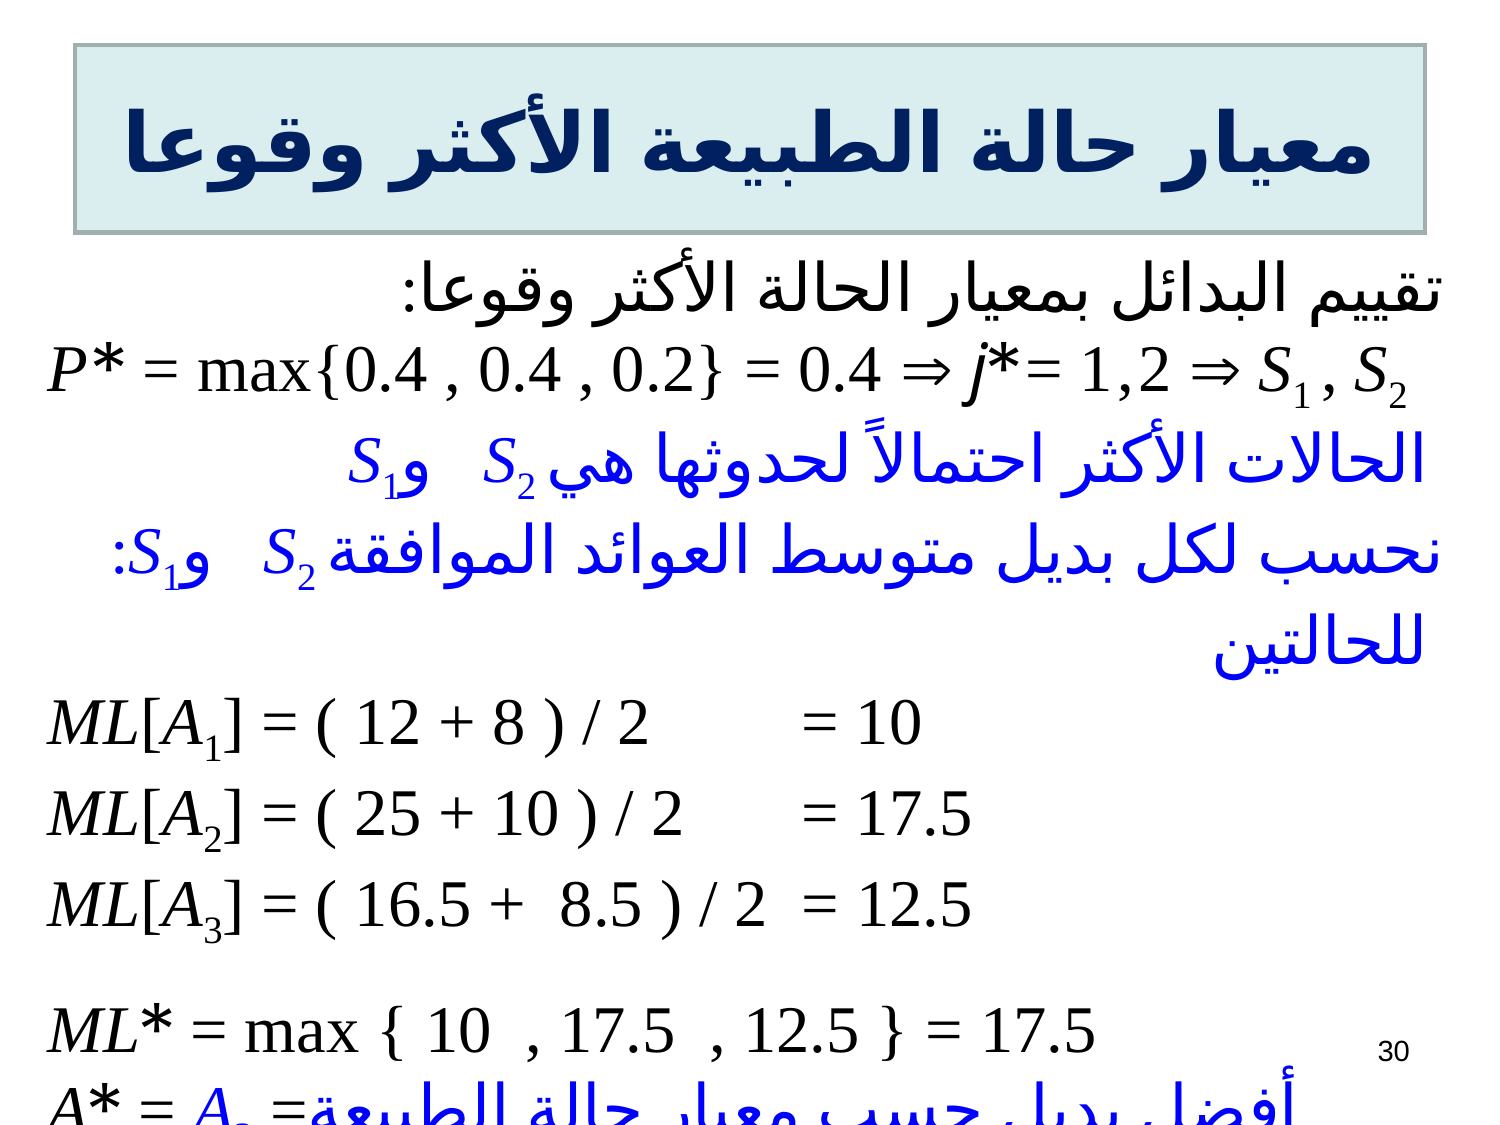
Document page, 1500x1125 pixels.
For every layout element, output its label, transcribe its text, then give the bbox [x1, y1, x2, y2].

slide_number 30 [1074, 1024, 1426, 1103]
title معيار حالة الطبيعة الأكثر وقوعا [73, 43, 1427, 235]
list تقييم البدائل بمعيار الحالة الأكثر وقوعا: P * = max{0.4 , 0.4 , 0.2} = 0.4  j* = 1 , 2  S1 , S2 S1و S2 الحالات الأكثر احتمالاً لحدوثها هي :S1و S2 نحسب لكل بديل متوسط العوائد الموافقة للحالتين ML[A1] = ( 12 + 8 ) / 2 = 10 ML[A2] = ( 25 + 10 ) / 2 = 17.5 ML[A3] = ( 16.5 + 8.5 ) / 2 = 12.5 ML* = max { 10 , 17.5 , 12.5 } = 17.5 A* = A2 =أفضل بديل حسب معيار حالة الطبيعة الأكثر وقوعا [32, 237, 1461, 1011]
